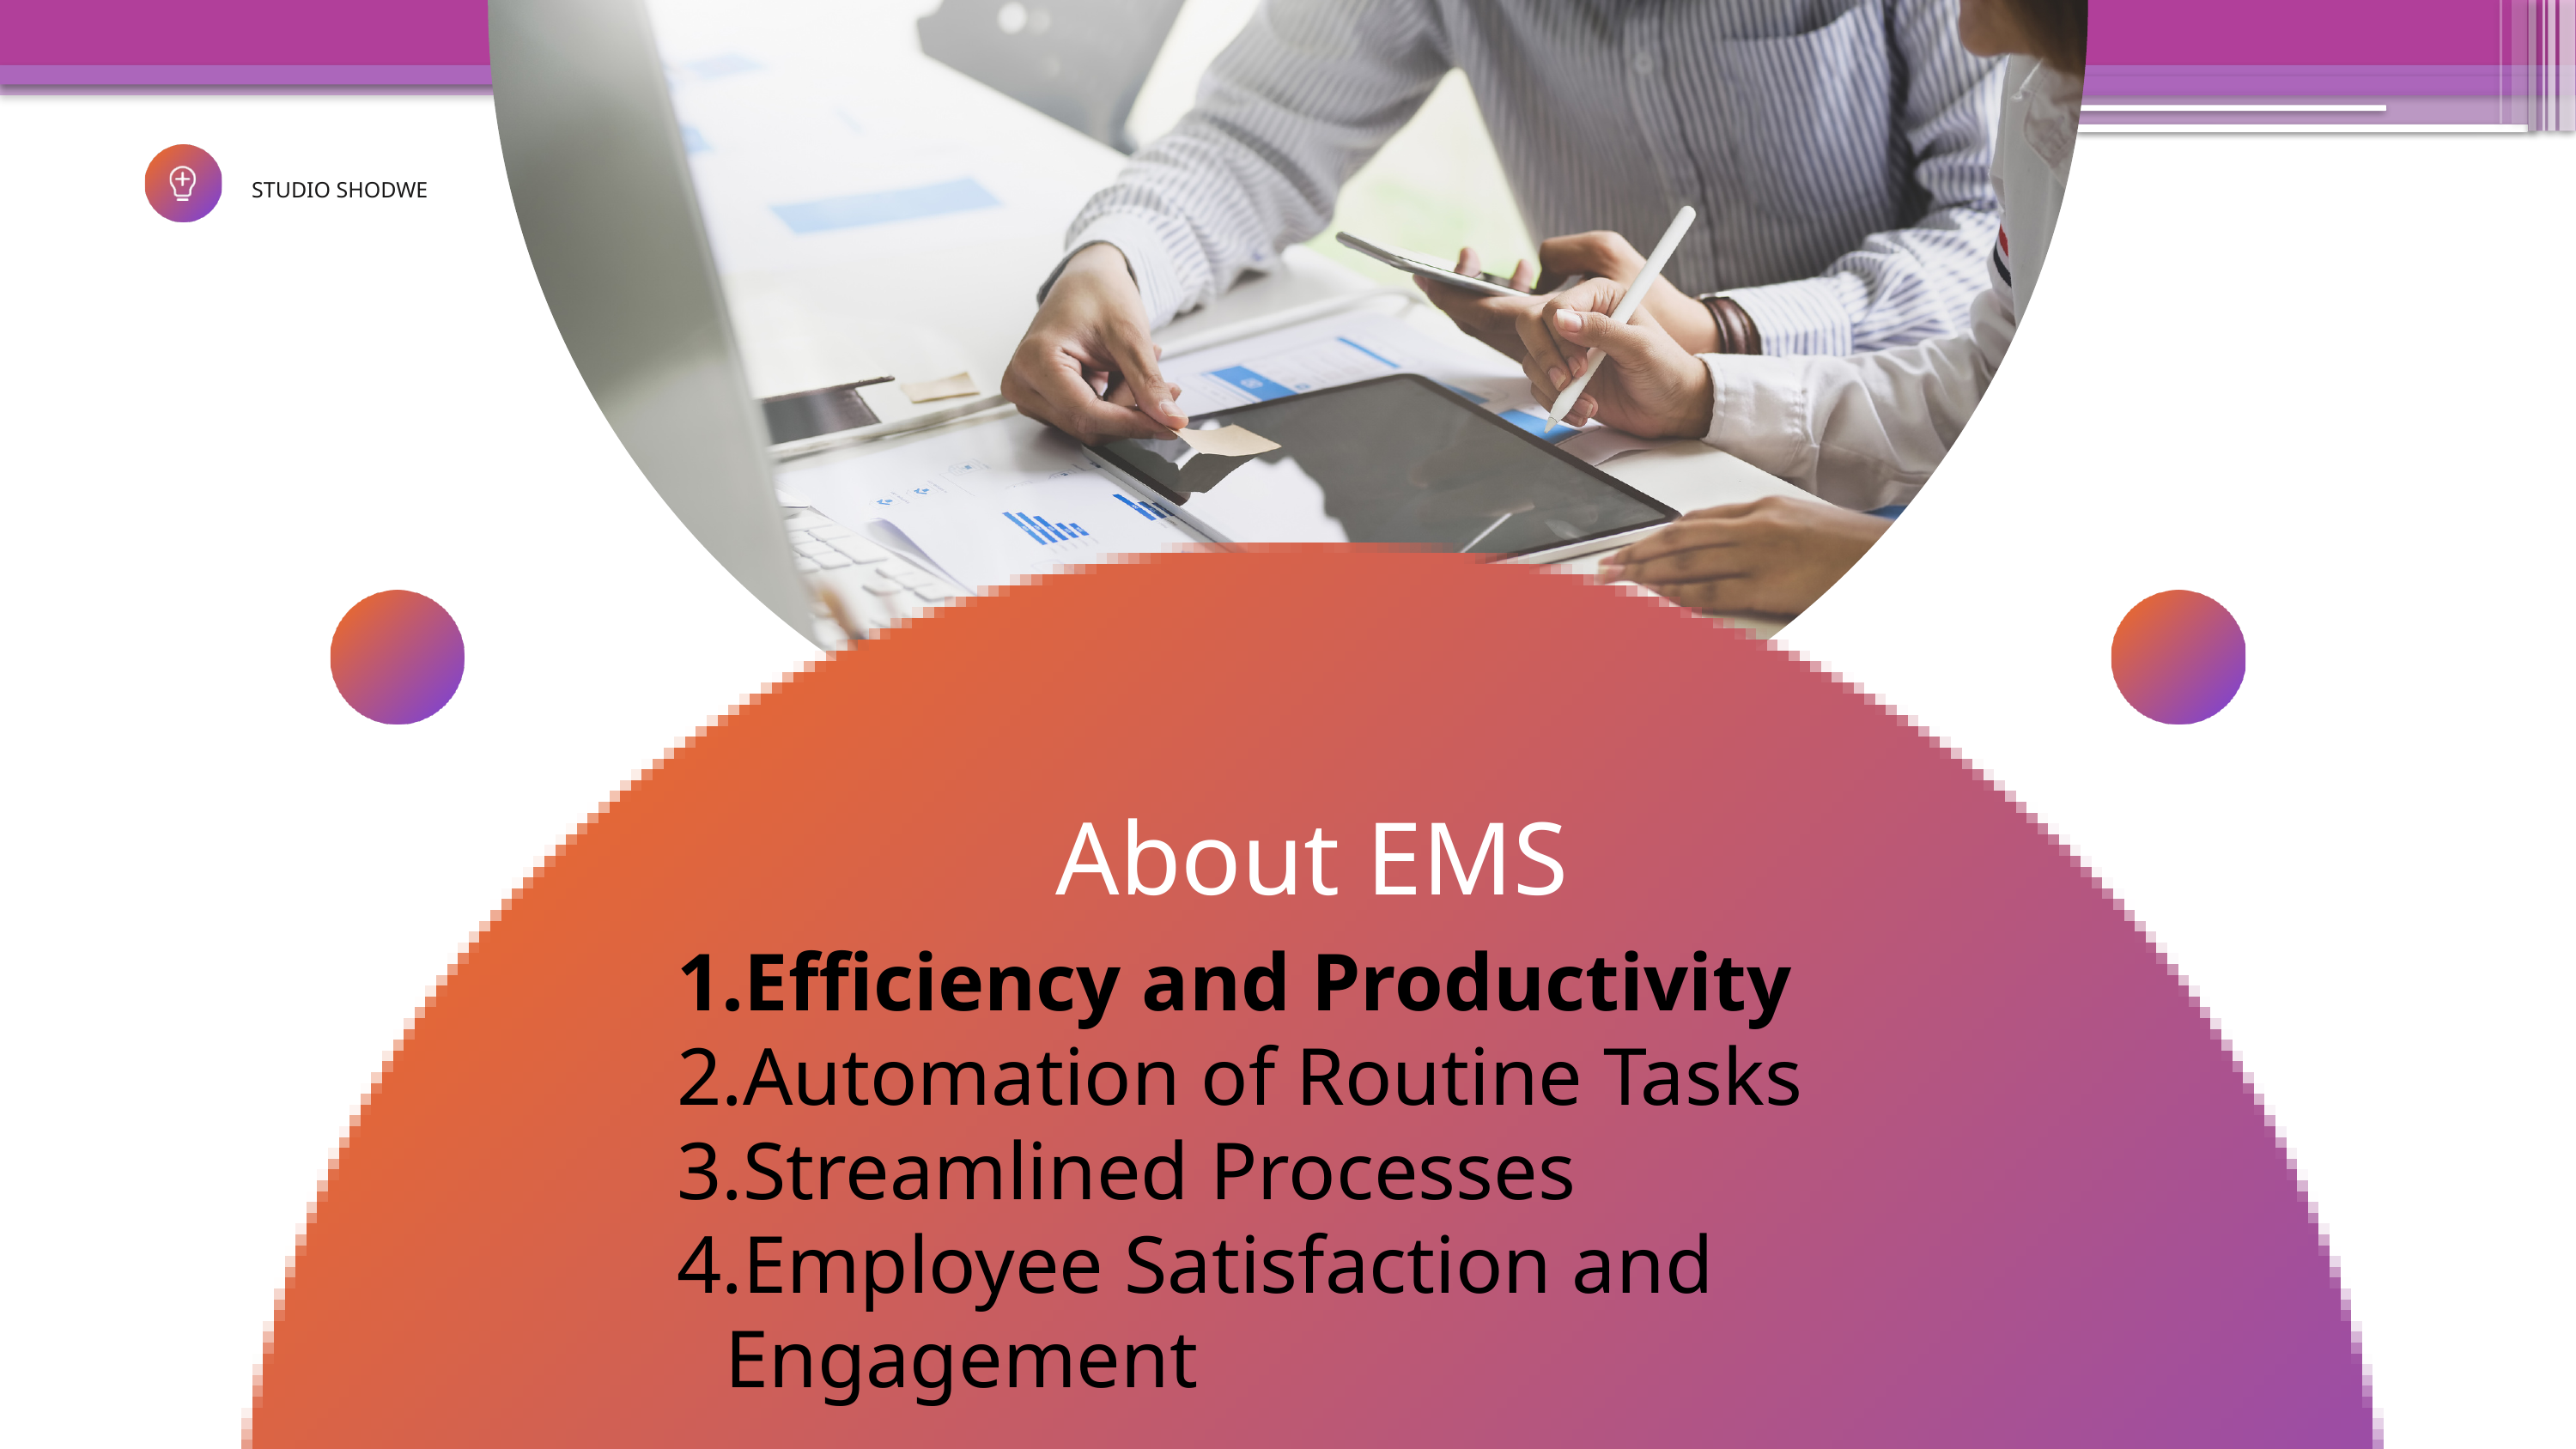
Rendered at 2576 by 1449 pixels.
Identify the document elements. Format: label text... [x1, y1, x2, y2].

text_box Efficiency and Productivity Automation of Routine Tasks Streamlined Processes Employee Satisfaction and Engagement [664, 925, 1963, 1410]
text_box About EMS [593, 808, 1953, 915]
text_box [2111, 590, 2246, 724]
text_box [330, 590, 465, 724]
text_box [487, 0, 2088, 800]
text_box [231, 543, 2395, 1449]
text_box [144, 144, 222, 222]
text_box [169, 166, 197, 201]
text_box STUDIO SHODWE [252, 172, 482, 203]
